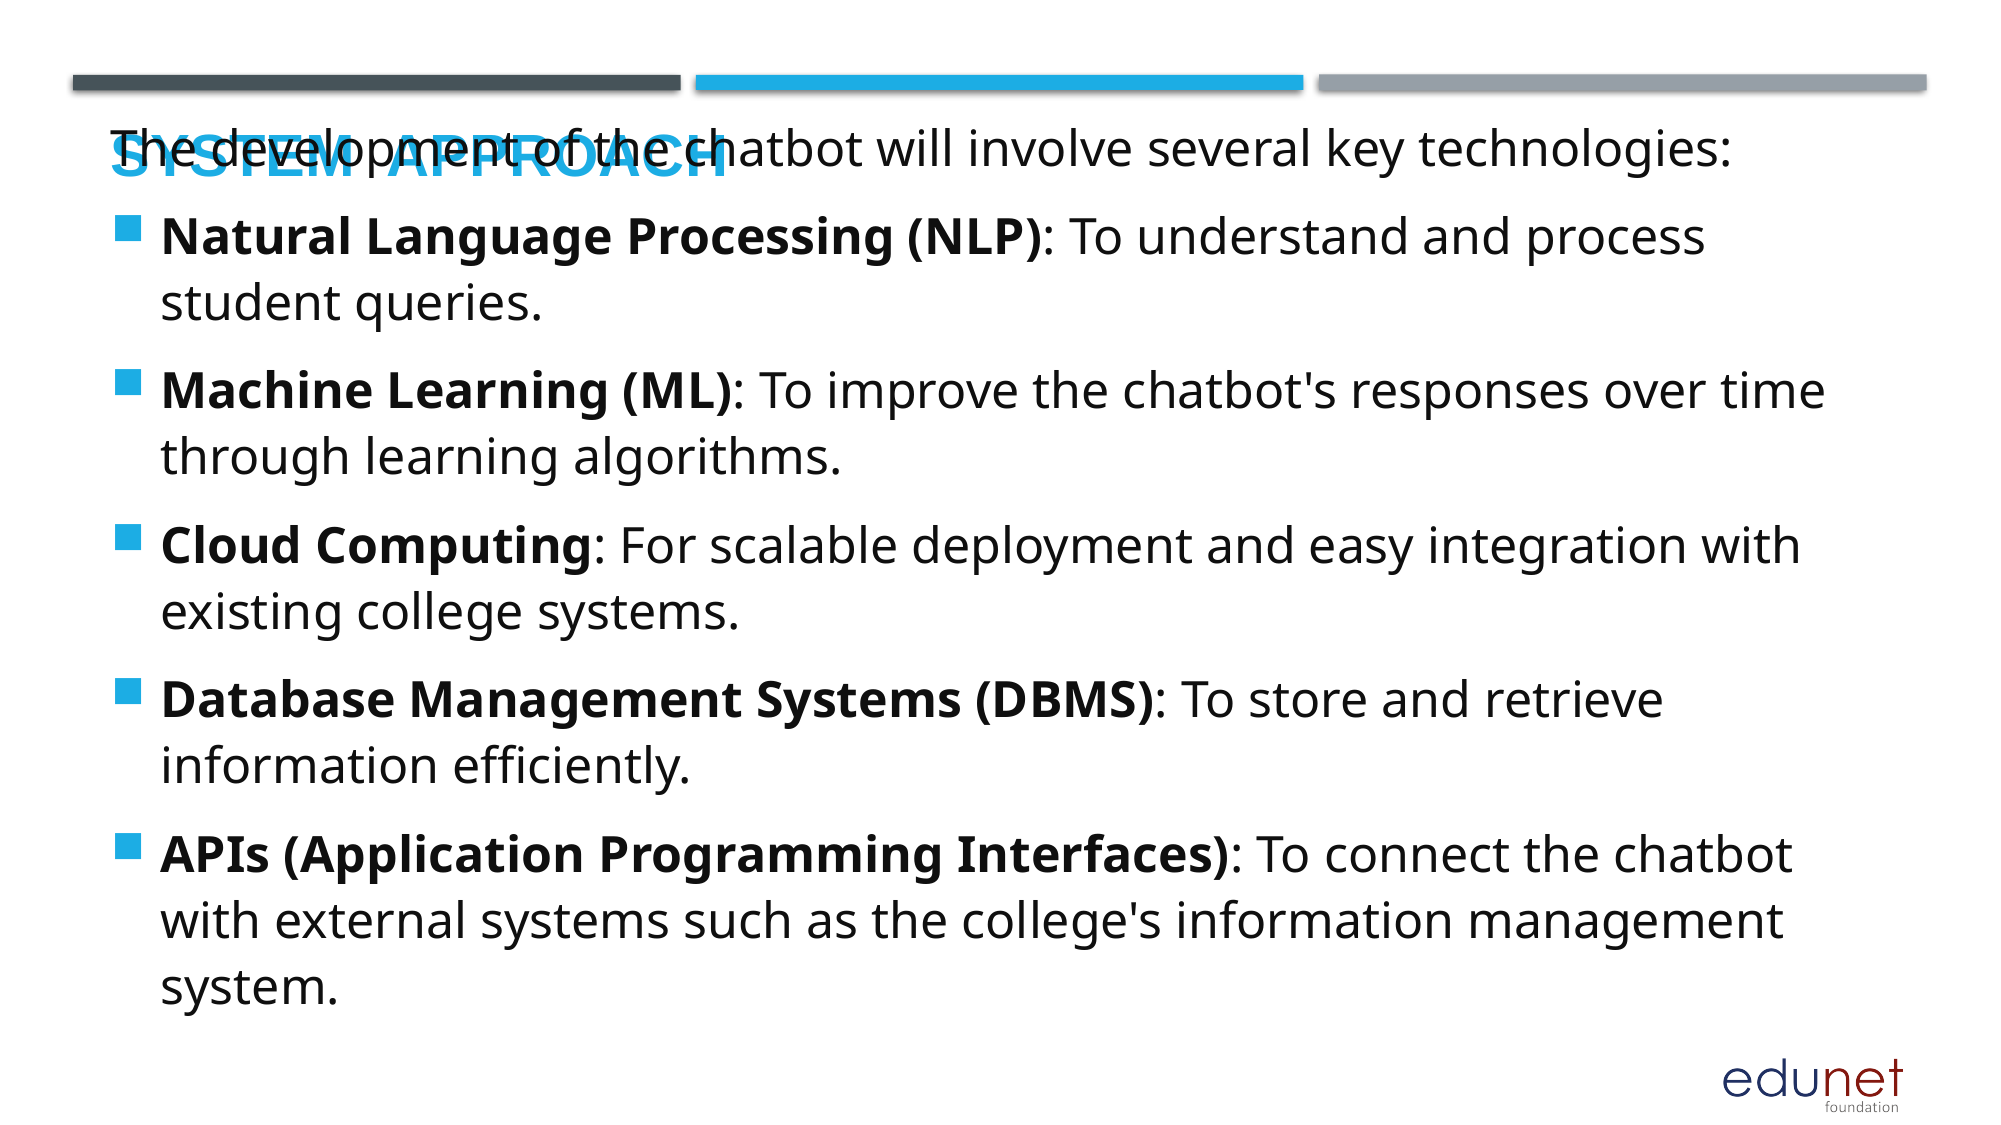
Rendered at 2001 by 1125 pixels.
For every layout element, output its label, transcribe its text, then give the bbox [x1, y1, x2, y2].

list The development of the chatbot will involve several key technologies: Natural Language Processing (NLP): To understand and process student queries. Machine Learning (ML): To improve the chatbot's responses over time through learning algorithms. Cloud Computing: For scalable deployment and easy integration with existing college systems. Database Management Systems (DBMS): To store and retrieve information efficiently. APIs (Application Programming Interfaces): To connect the chatbot with external systems such as the college's information management system. [95, 213, 1905, 981]
picture [1719, 1056, 1905, 1116]
title System Approach [95, 108, 1905, 196]
